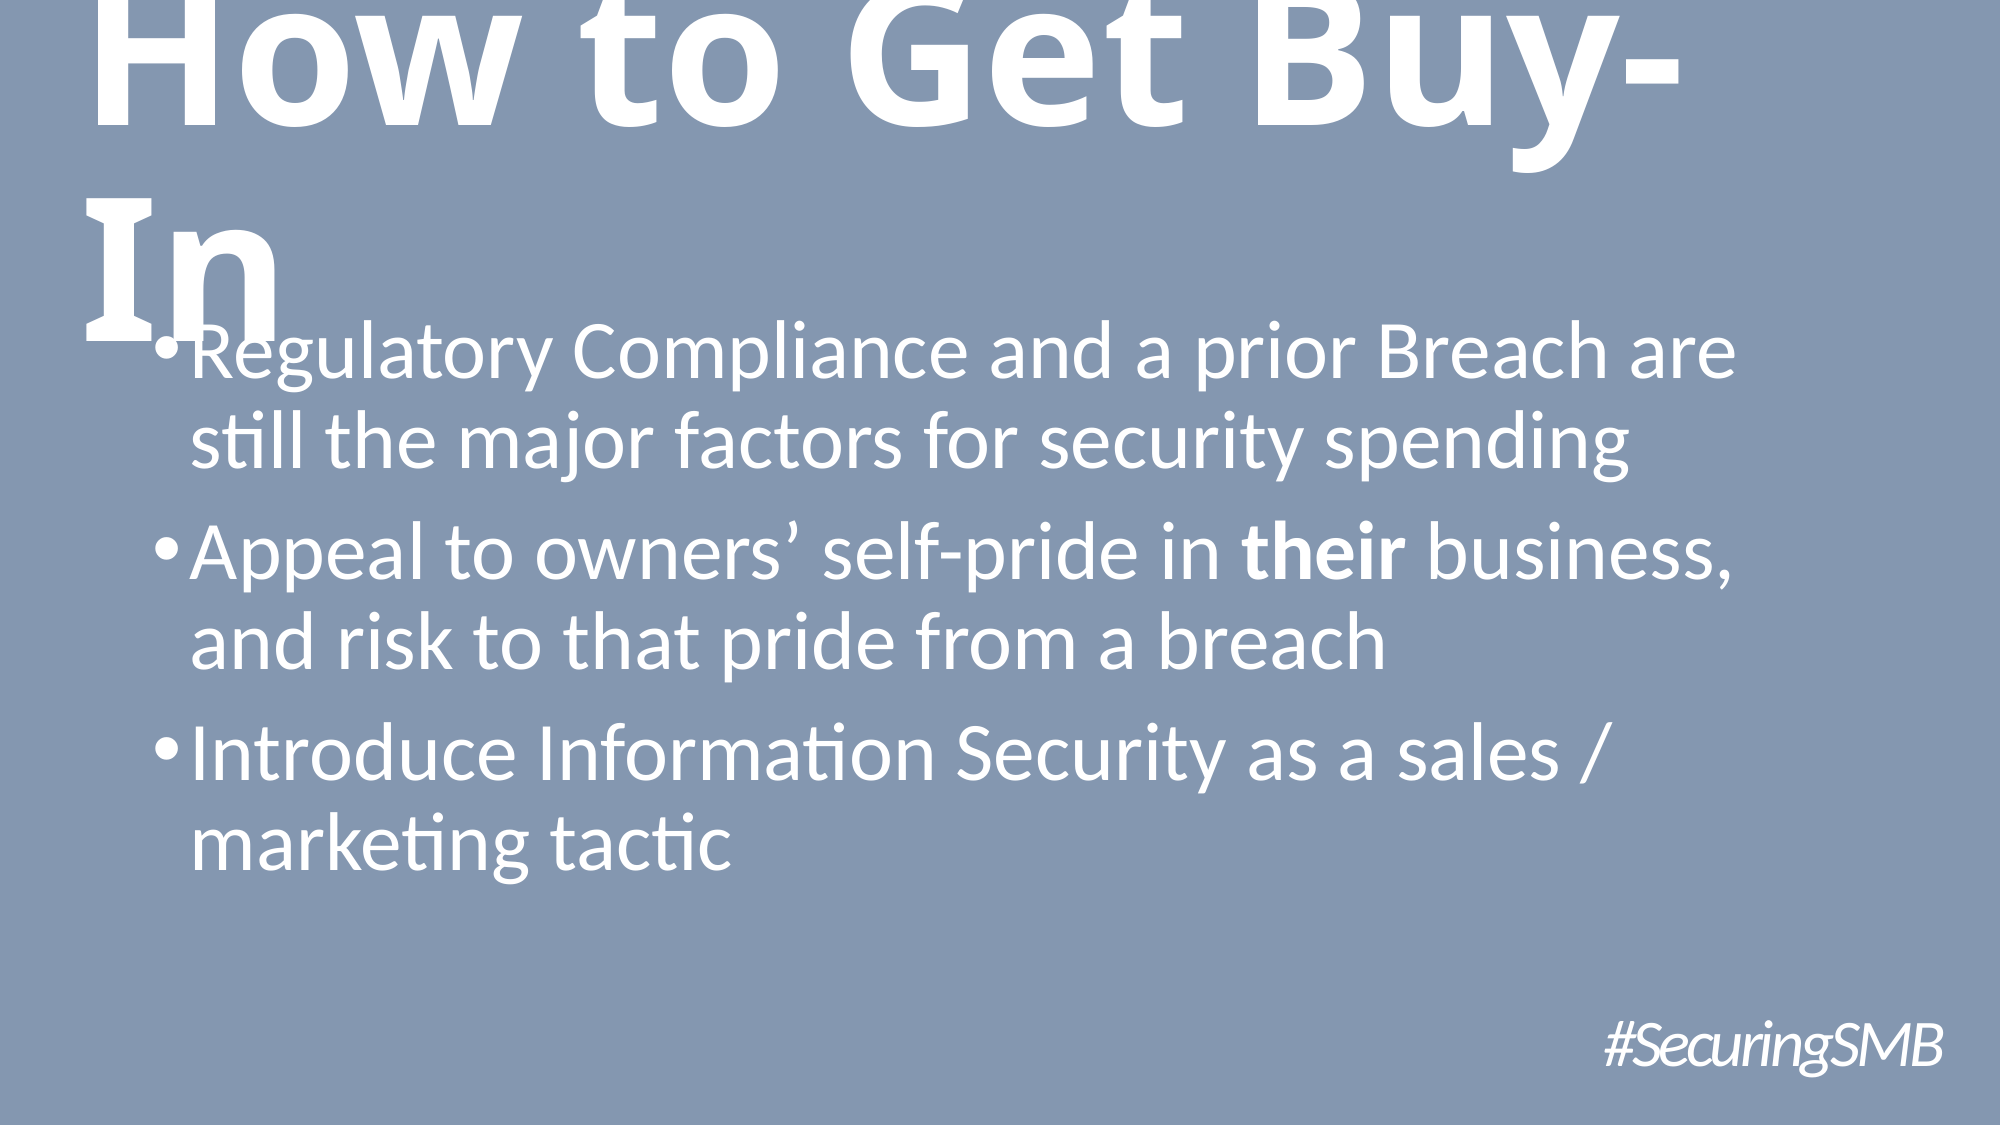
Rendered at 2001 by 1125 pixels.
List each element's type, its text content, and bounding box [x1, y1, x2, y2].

list Regulatory Compliance and a prior Breach are still the major factors for security spending Appeal to owners’ self-pride in their business, and risk to that pride from a breach Introduce Information Security as a sales / marketing tactic [137, 299, 1863, 1014]
title How to Get Buy-In [65, 59, 1863, 278]
text_box #SecuringSMB [1337, 849, 1961, 1125]
